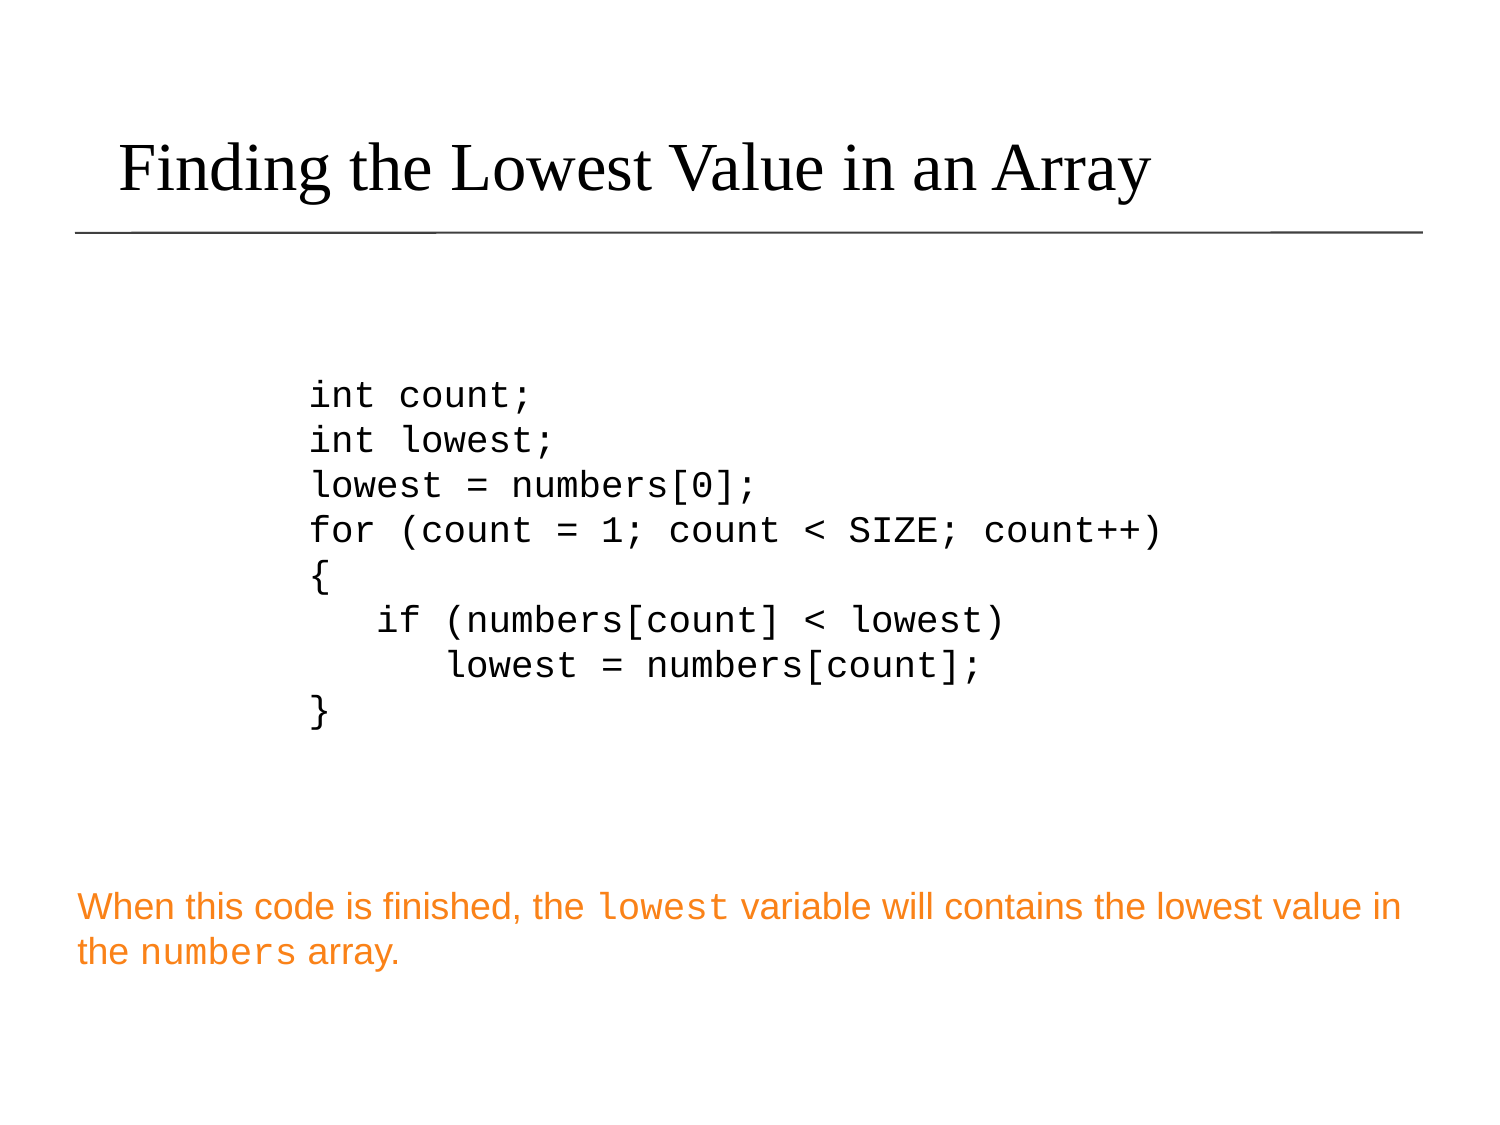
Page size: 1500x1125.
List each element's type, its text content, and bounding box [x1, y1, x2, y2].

title Finding the Lowest Value in an Array [103, 59, 1397, 278]
text_box int count; int lowest; lowest = numbers[0]; for (count = 1; count < SIZE; count++) { if (numbers[count] < lowest) lowest = numbers[count]; } [293, 362, 1207, 738]
text_box When this code is finished, the lowest variable will contains the lowest value in the numbers array. [62, 874, 1450, 980]
